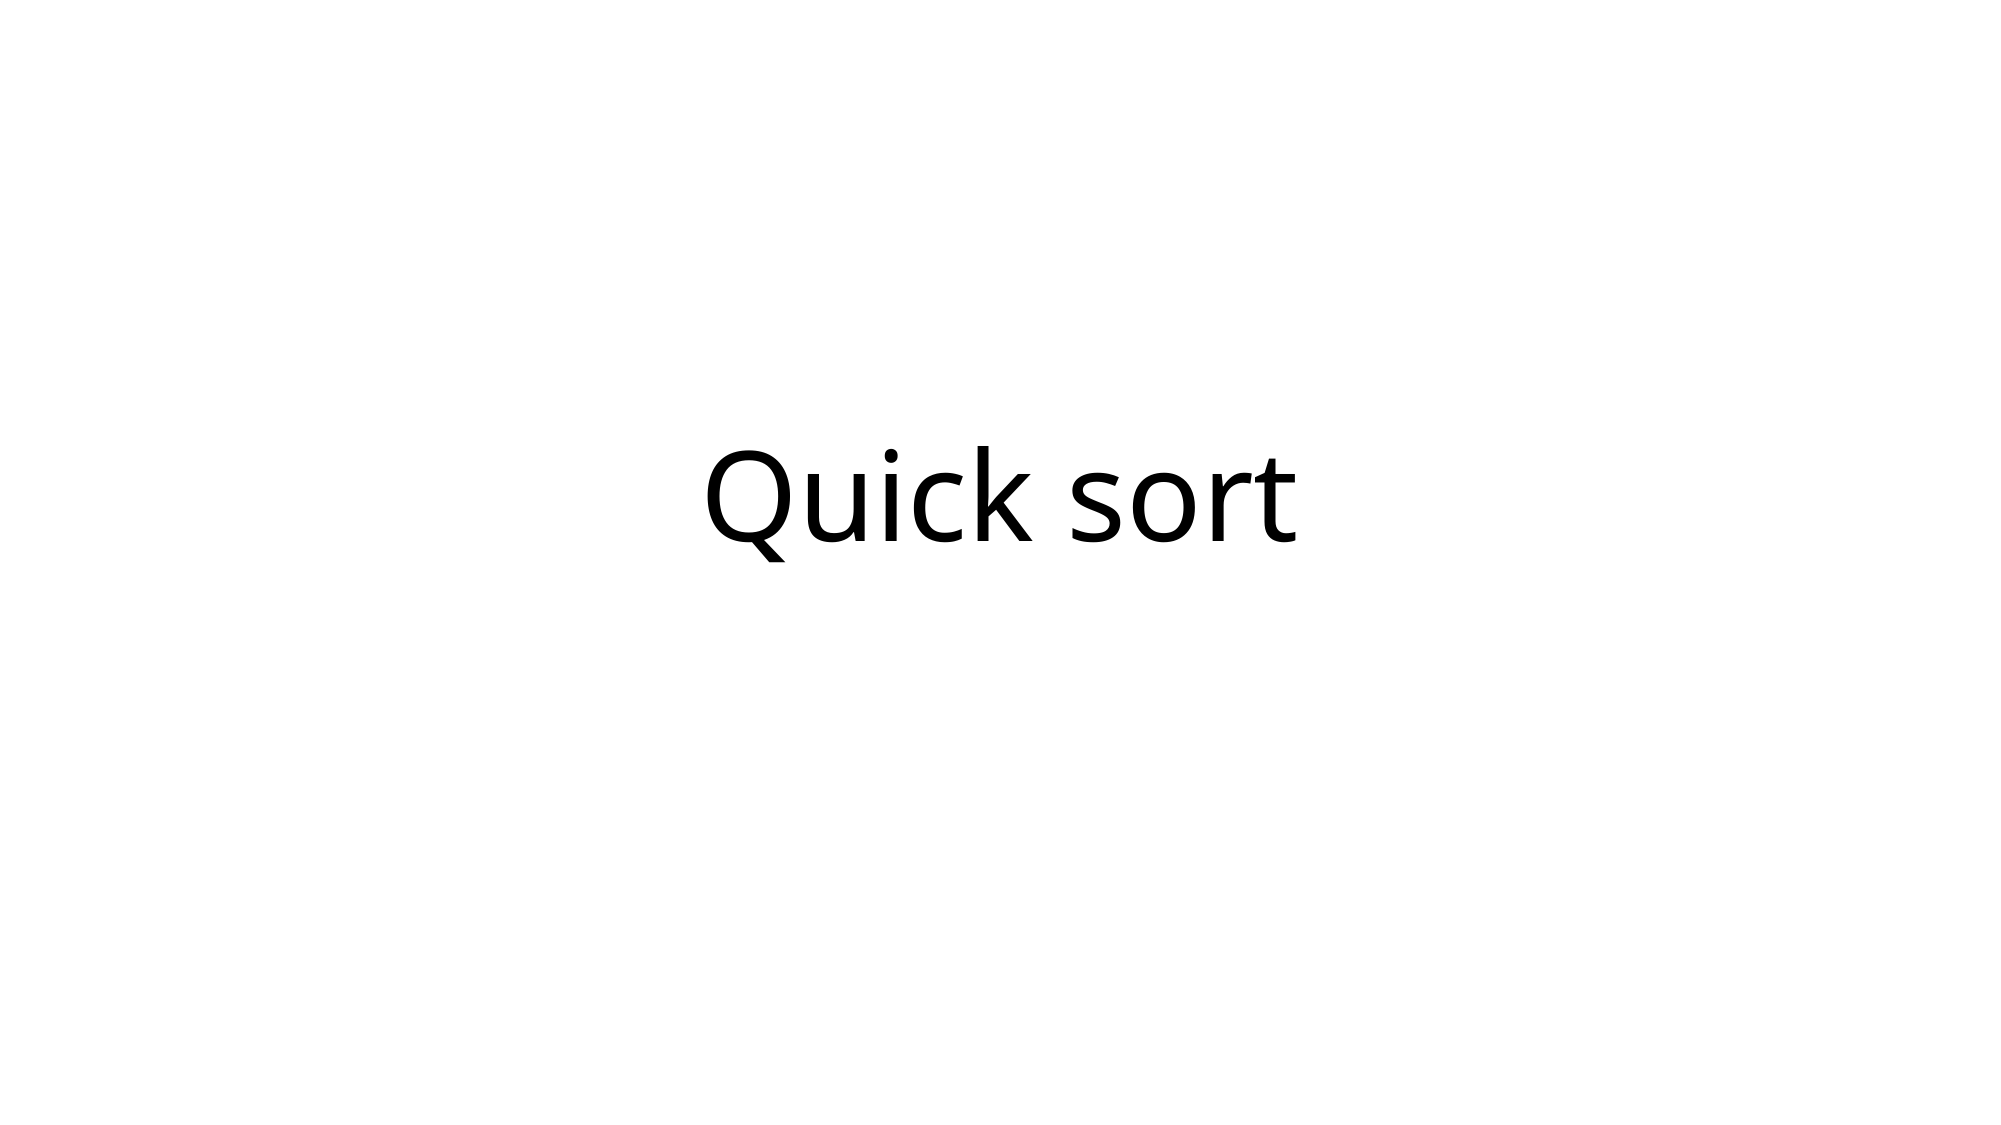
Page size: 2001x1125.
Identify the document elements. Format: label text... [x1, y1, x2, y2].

title Quick sort [249, 184, 1750, 576]
